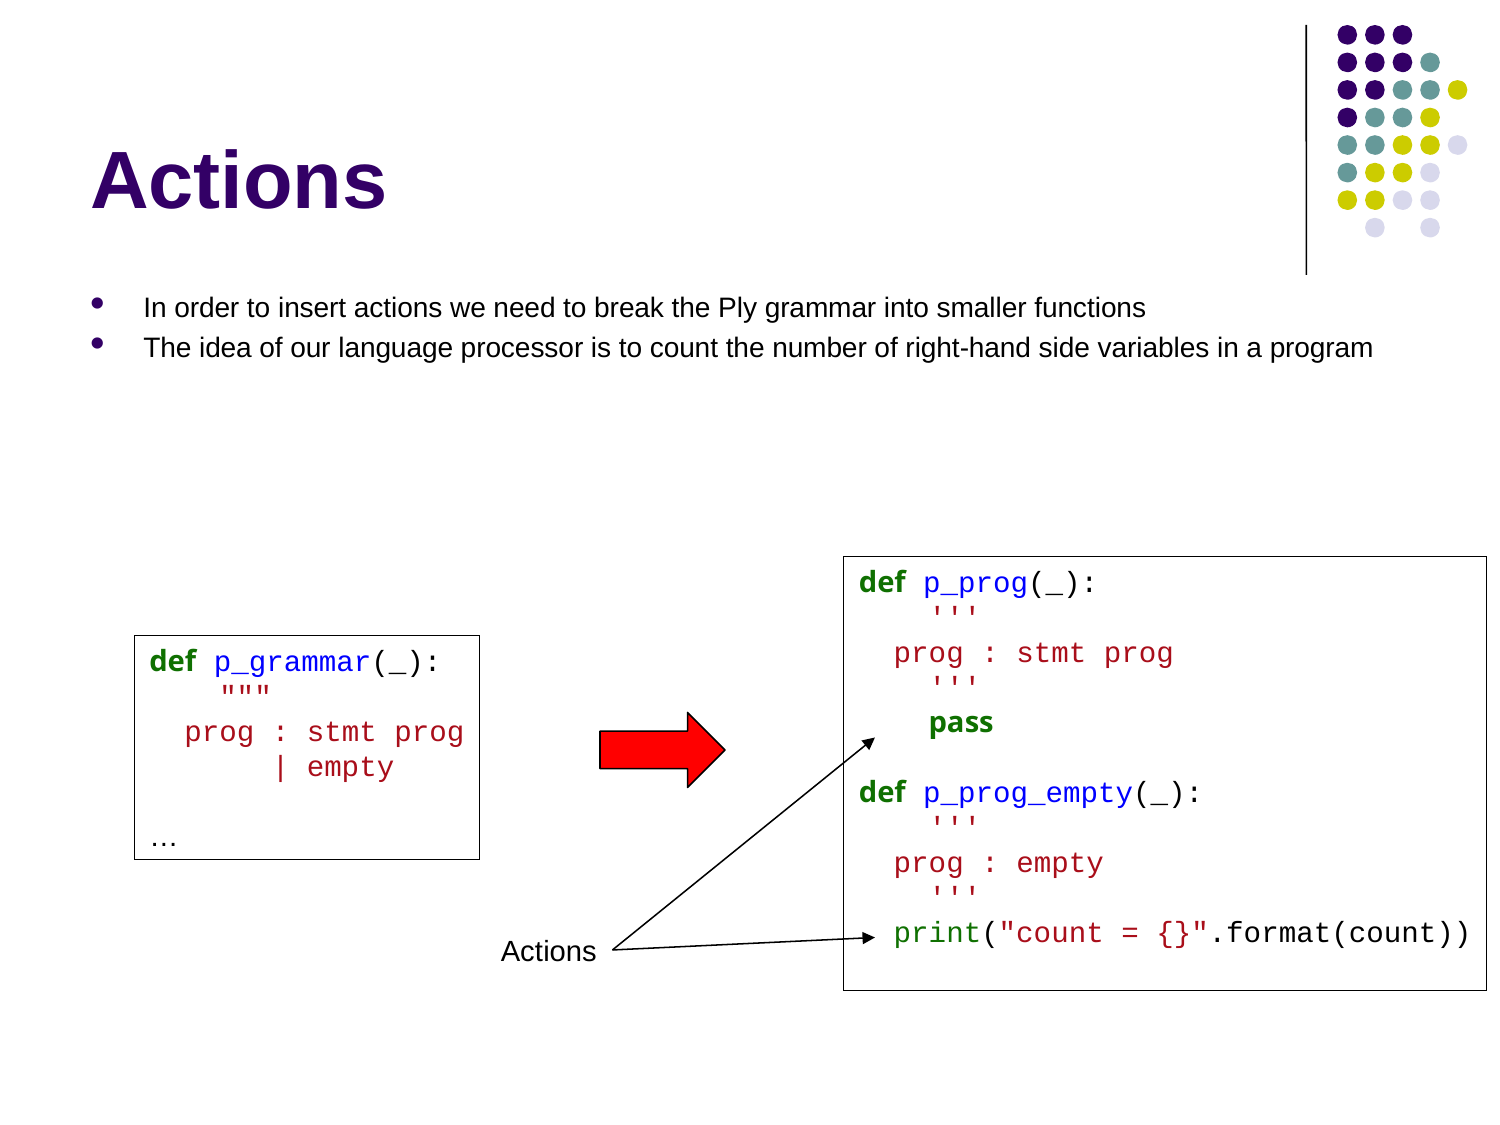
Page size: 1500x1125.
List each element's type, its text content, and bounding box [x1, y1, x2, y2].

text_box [612, 737, 876, 937]
text_box def p_grammar(_): """ prog : stmt prog | empty … [134, 635, 480, 860]
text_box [612, 937, 876, 951]
text_box def p_prog(_): ''' prog : stmt prog ''' pass def p_prog_empty(_): ''' prog : empty ''' print("count = {}".format(count)) [843, 556, 1487, 991]
text_box Actions [486, 924, 612, 975]
list In order to insert actions we need to break the Ply grammar into smaller functions The idea of our language processor is to count the number of right-hand side variables in a program [75, 282, 1425, 400]
text_box [600, 712, 711, 769]
title Actions [75, 20, 1313, 233]
